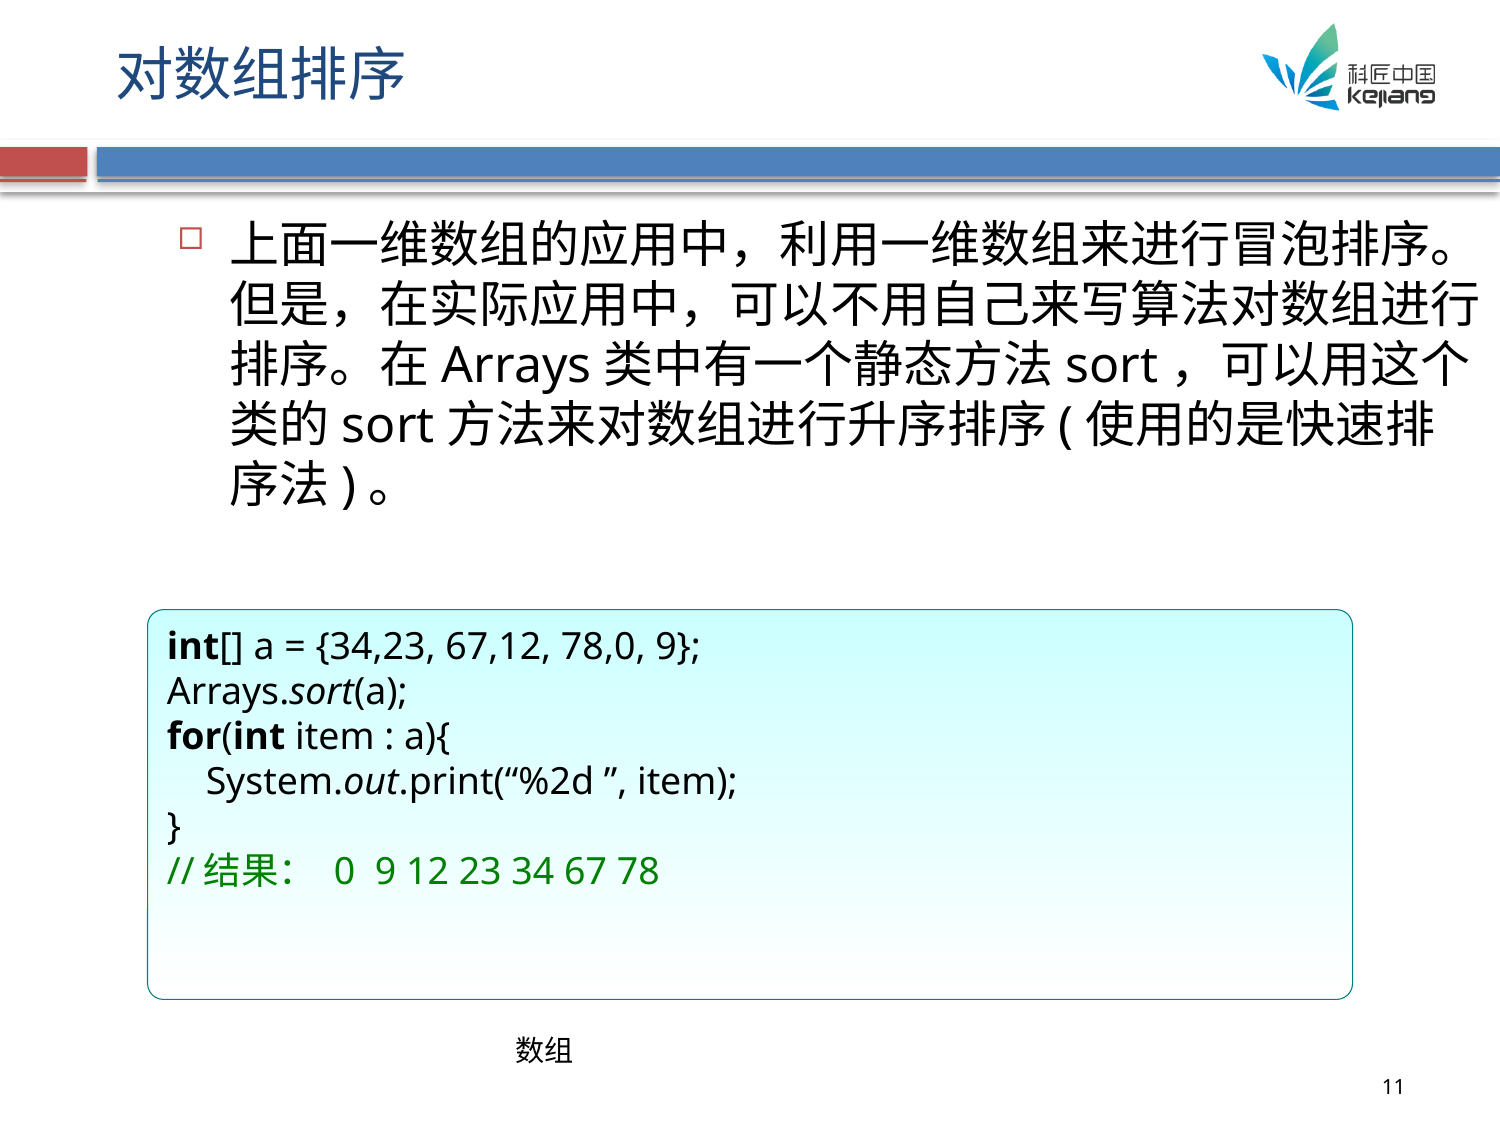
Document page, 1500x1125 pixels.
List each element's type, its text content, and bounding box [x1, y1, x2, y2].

footer 数组 [99, 1025, 990, 1085]
list 上面一维数组的应用中，利用一维数组来进行冒泡排序。但是，在实际应用中，可以不用自己来写算法对数组进行排序。在Arrays类中有一个静态方法sort，可以用这个类的sort方法来对数组进行升序排序(使用的是快速排序法)。 [162, 204, 1500, 1002]
text_box 11 [1367, 1066, 1430, 1122]
picture [1261, 143, 1439, 154]
title 对数组排序 [100, 0, 1439, 143]
text_box int[] a = {34,23, 67,12, 78,0, 9}; Arrays.sort(a); for(int item : a){ System.out.print(“%2d ”, item); } //结果： 0 9 12 23 34 67 78 [147, 609, 1353, 1000]
